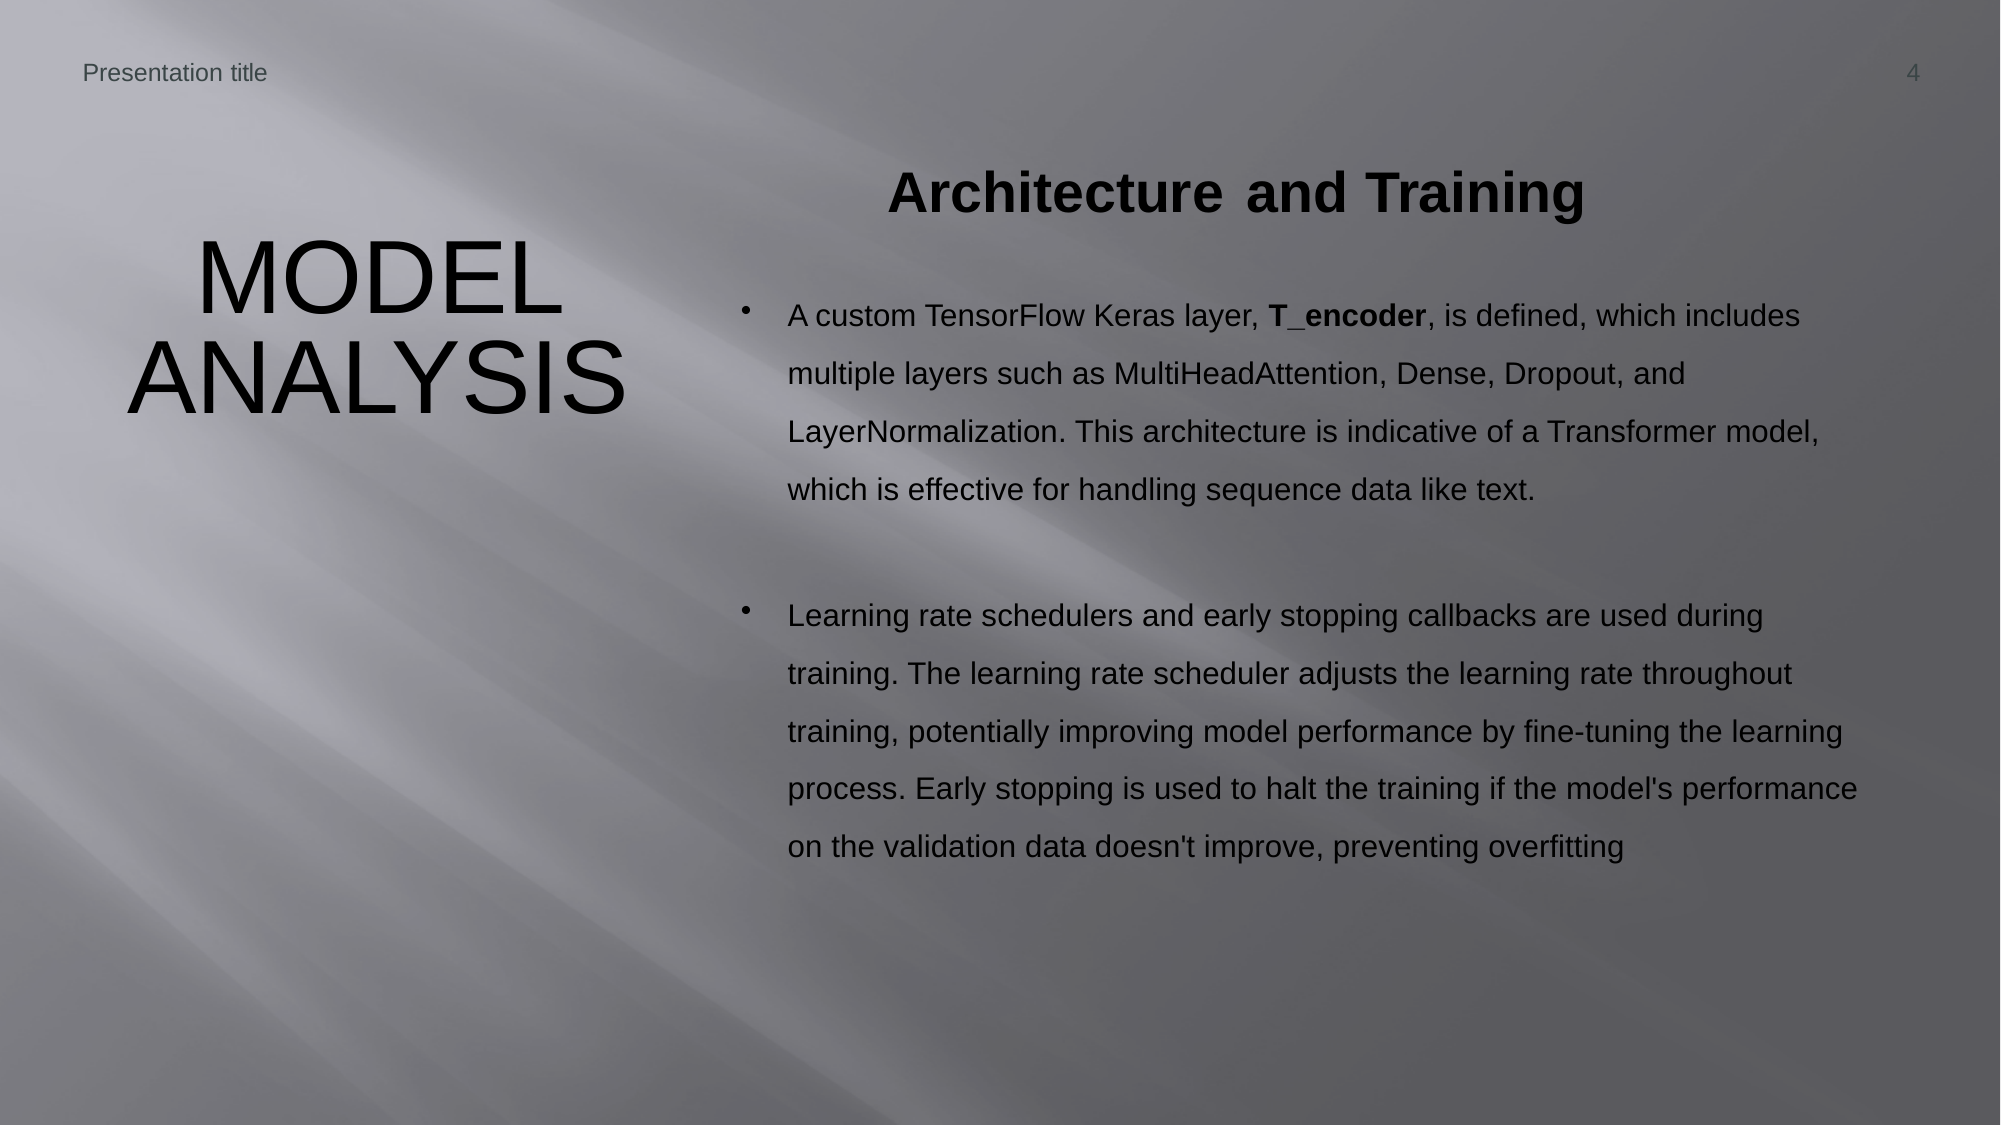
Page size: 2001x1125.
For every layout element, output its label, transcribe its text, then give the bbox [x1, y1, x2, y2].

text_box 4 [1904, 54, 1923, 87]
text_box Architecture and Training [885, 152, 1596, 225]
text_box A custom TensorFlow Keras layer, T_encoder, is defined, which includes multiple layers such as MultiHeadAttention, Dense, Dropout, and LayerNormalization. This architecture is indicative of a Transformer model, which is effective for handling sequence data like text. [738, 273, 1881, 507]
text_box Learning rate schedulers and early stopping callbacks are used during training. The learning rate scheduler adjusts the learning rate throughout training, potentially improving model performance by fine-tuning the learning process. Early stopping is used to halt the training if the model's performance on the validation data doesn't improve, preventing overfitting [738, 573, 1874, 864]
text_box Presentation title [82, 54, 269, 87]
text_box MODEL ANALYSIS [124, 207, 633, 434]
